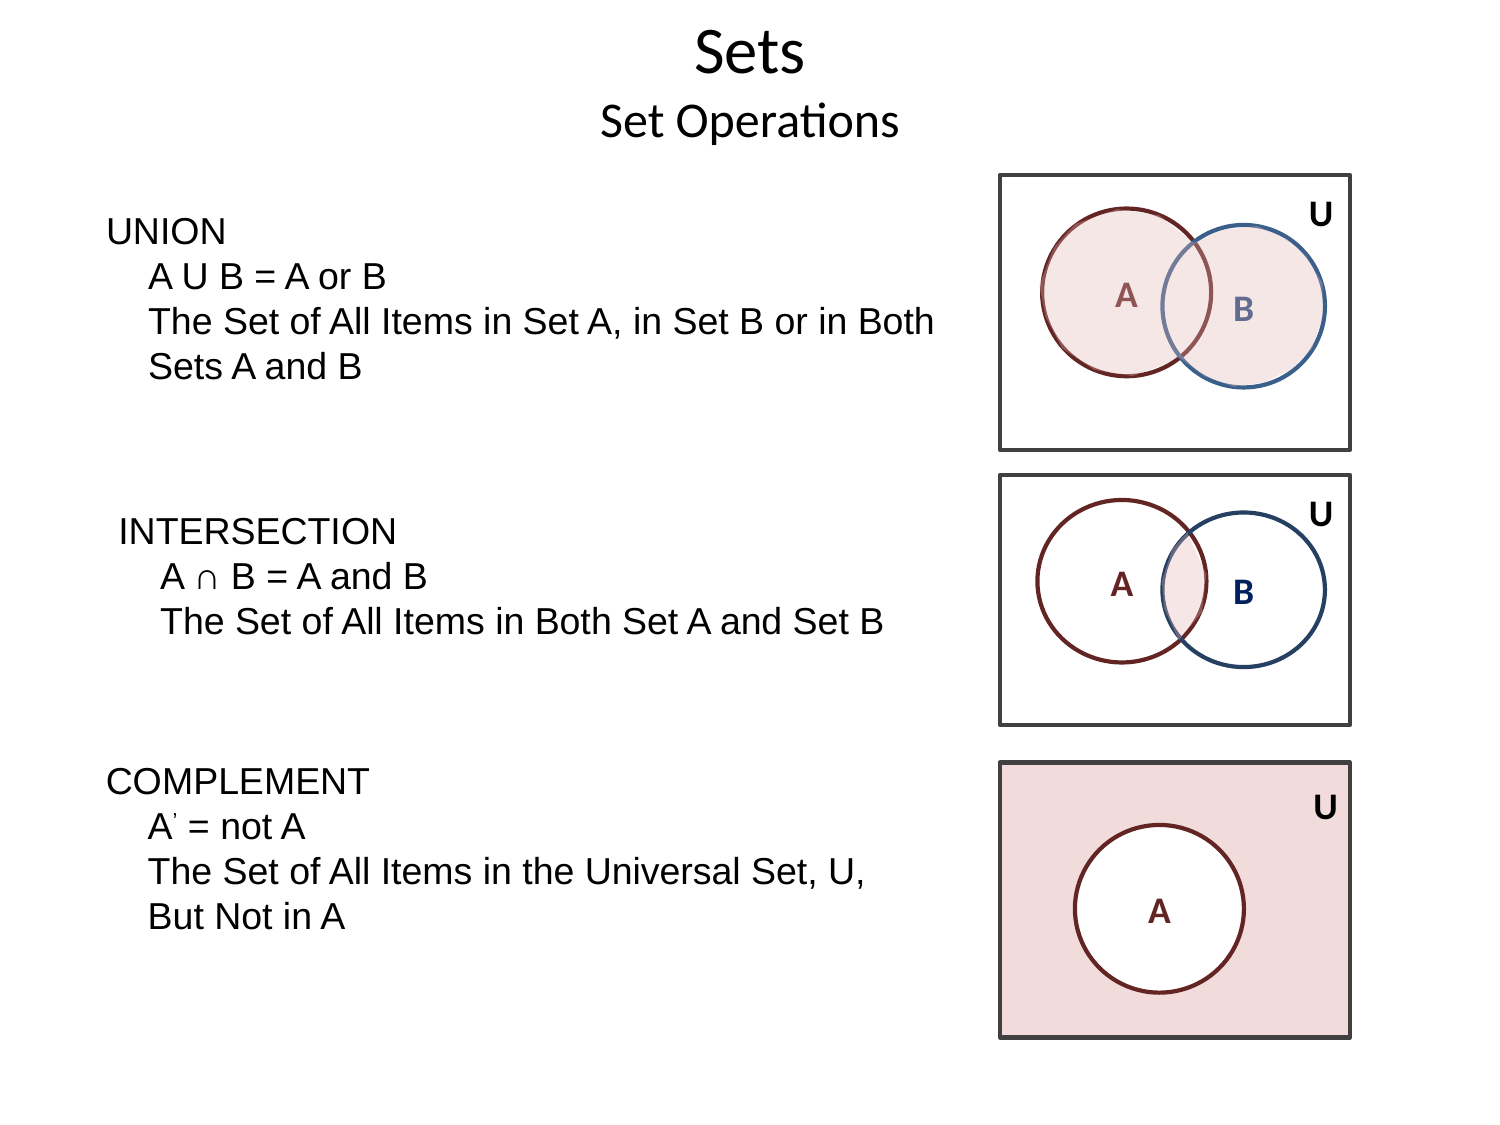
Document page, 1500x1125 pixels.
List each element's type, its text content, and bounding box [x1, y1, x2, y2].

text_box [999, 474, 1351, 726]
text_box Sets Set Operations [74, 0, 1425, 188]
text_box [999, 174, 1351, 451]
text_box COMPLEMENT A’ = not A The Set of All Items in the Universal Set, U, But Not in A [91, 749, 882, 945]
text_box INTERSECTION A ∩ B = A and B The Set of All Items in Both Set A and Set B [103, 499, 911, 650]
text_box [999, 762, 1351, 1038]
text_box UNION A U B = A or B The Set of All Items in Set A, in Set B or in Both Sets A and B [91, 199, 951, 395]
